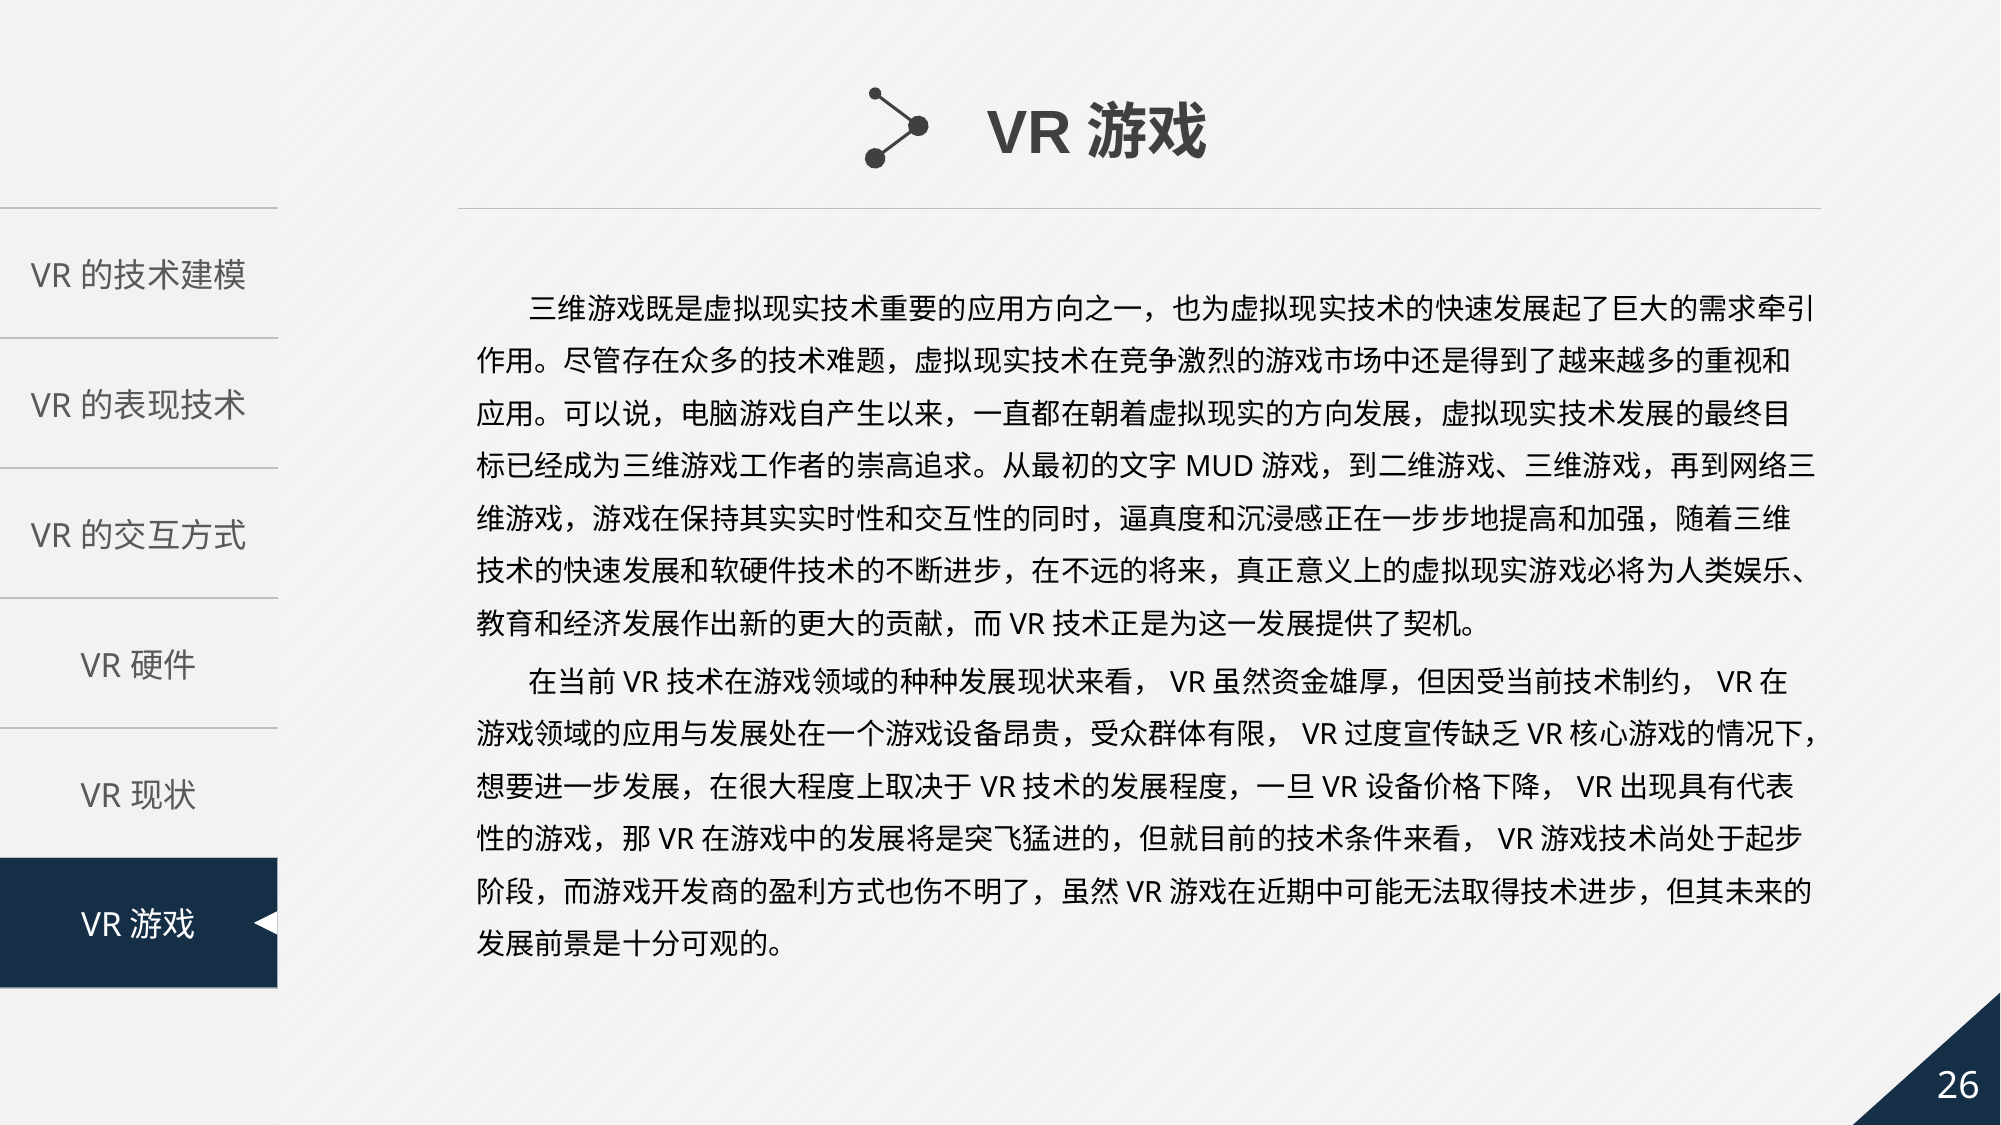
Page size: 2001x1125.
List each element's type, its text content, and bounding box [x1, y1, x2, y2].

text_box VR游戏 [971, 84, 1223, 173]
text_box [875, 93, 919, 159]
text_box 三维游戏既是虚拟现实技术重要的应用方向之一，也为虚拟现实技术的快速发展起了巨大的需求牵引作用。尽管存在众多的技术难题，虚拟现实技术在竞争激烈的游戏市场中还是得到了越来越多的重视和应用。可以说，电脑游戏自产生以来，一直都在朝着虚拟现实的方向发展，虚拟现实技术发展的最终目标已经成为三维游戏工作者的崇高追求。从最初的文字MUD游戏，到二维游戏、三维游戏，再到网络三维游戏，游戏在保持其实实时性和交互性的同时，逼真度和沉浸感正在一步步地提高和加强，随着三维技术的快速发展和软硬件技术的不断进步，在不远的将来，真正意义上的虚拟现实游戏必将为人类娱乐、教育和经济发展作出新的更大的贡献，而VR技术正是为这一发展提供了契机。 在当前VR技术在游戏领域的种种发展现状来看，VR虽然资金雄厚，但因受当前技术制约，VR在游戏领域的应用与发展处在一个游戏设备昂贵，受众群体有限，VR过度宣传缺乏VR核心游戏的情况下，想要进一步发展，在很大程度上取决于VR技术的发展程度，一旦VR设备价格下降，VR出现具有代表性的游戏，那VR在游戏中的发展将是突飞猛进的，但就目前的技术条件来看，VR游戏技术尚处于起步阶段，而游戏开发商的盈利方式也伤不明了，虽然VR游戏在近期中可能无法取得技术进步，但其未来的发展前景是十分可观的。 [461, 265, 1833, 968]
